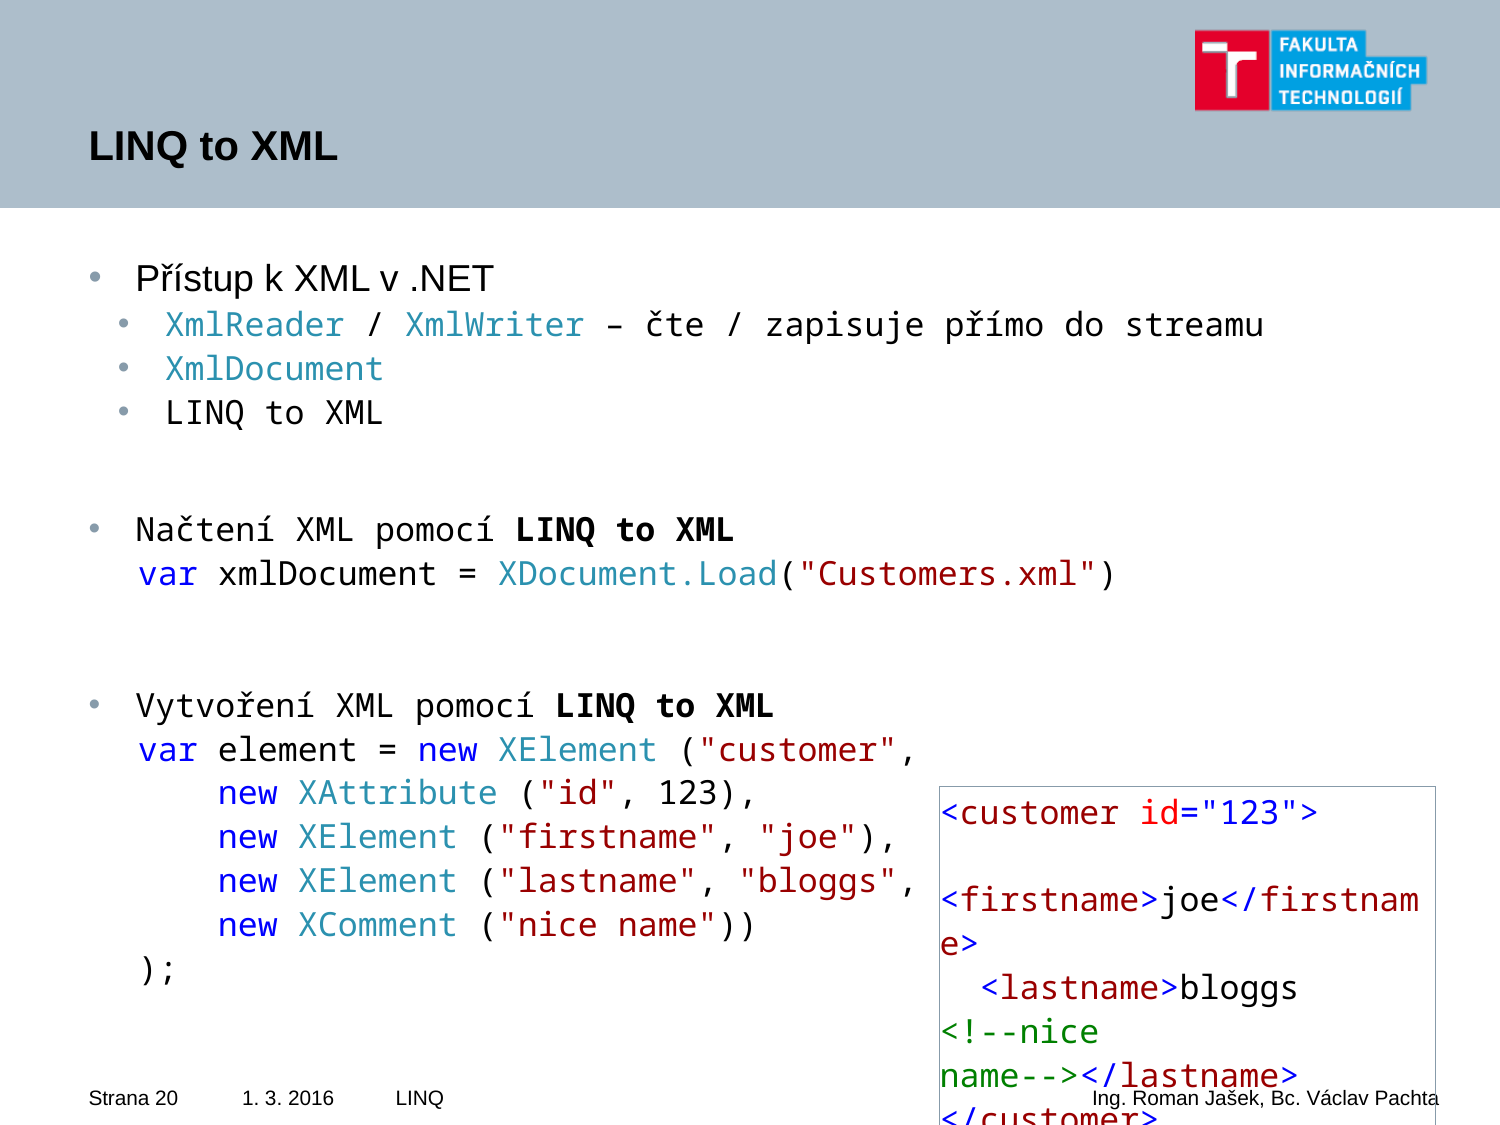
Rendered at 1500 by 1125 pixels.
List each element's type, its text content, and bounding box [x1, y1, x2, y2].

title LINQ to XML [0, 0, 1500, 208]
list Přístup k XML v .NET XmlReader / XmlWriter – čte / zapisuje přímo do streamu XmlDocument LINQ to XML Načtení XML pomocí LINQ to XML var xmlDocument = XDocument.Load("Customers.xml") Vytvoření XML pomocí LINQ to XML var element = new XElement ("customer", new XAttribute ("id", 123), new XElement ("firstname", "joe"), new XElement ("lastname", "bloggs", new XComment ("nice name")) ); [88, 231, 1436, 1012]
text_box <customer id="123"> <firstname>joe</firstname> <lastname>bloggs <!--nice name--></lastname> </customer> [939, 786, 1436, 1125]
